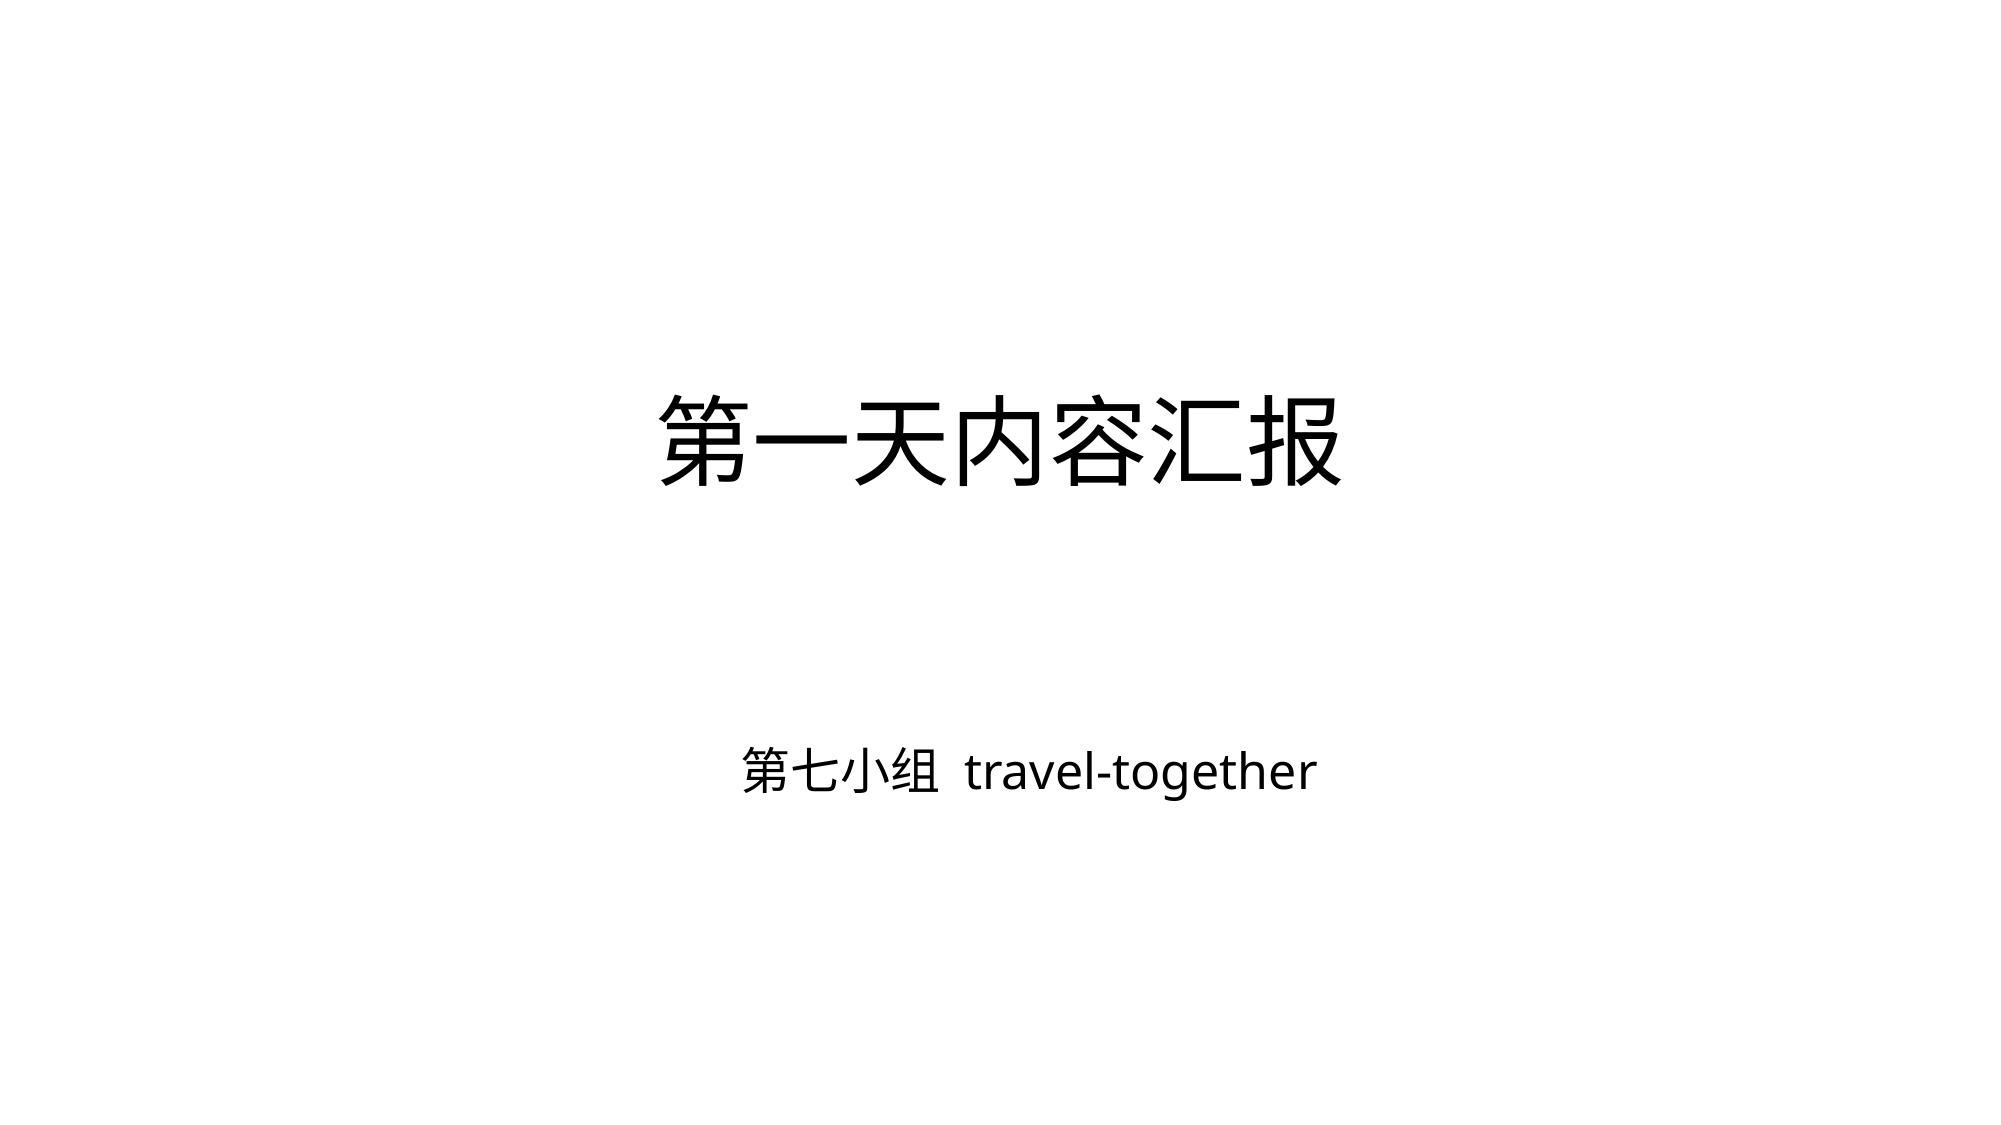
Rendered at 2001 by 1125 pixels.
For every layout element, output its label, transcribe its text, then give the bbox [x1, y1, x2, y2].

subtitle 第七小组 travel-together [279, 739, 1780, 1011]
title 第一天内容汇报 [249, 385, 1750, 508]
